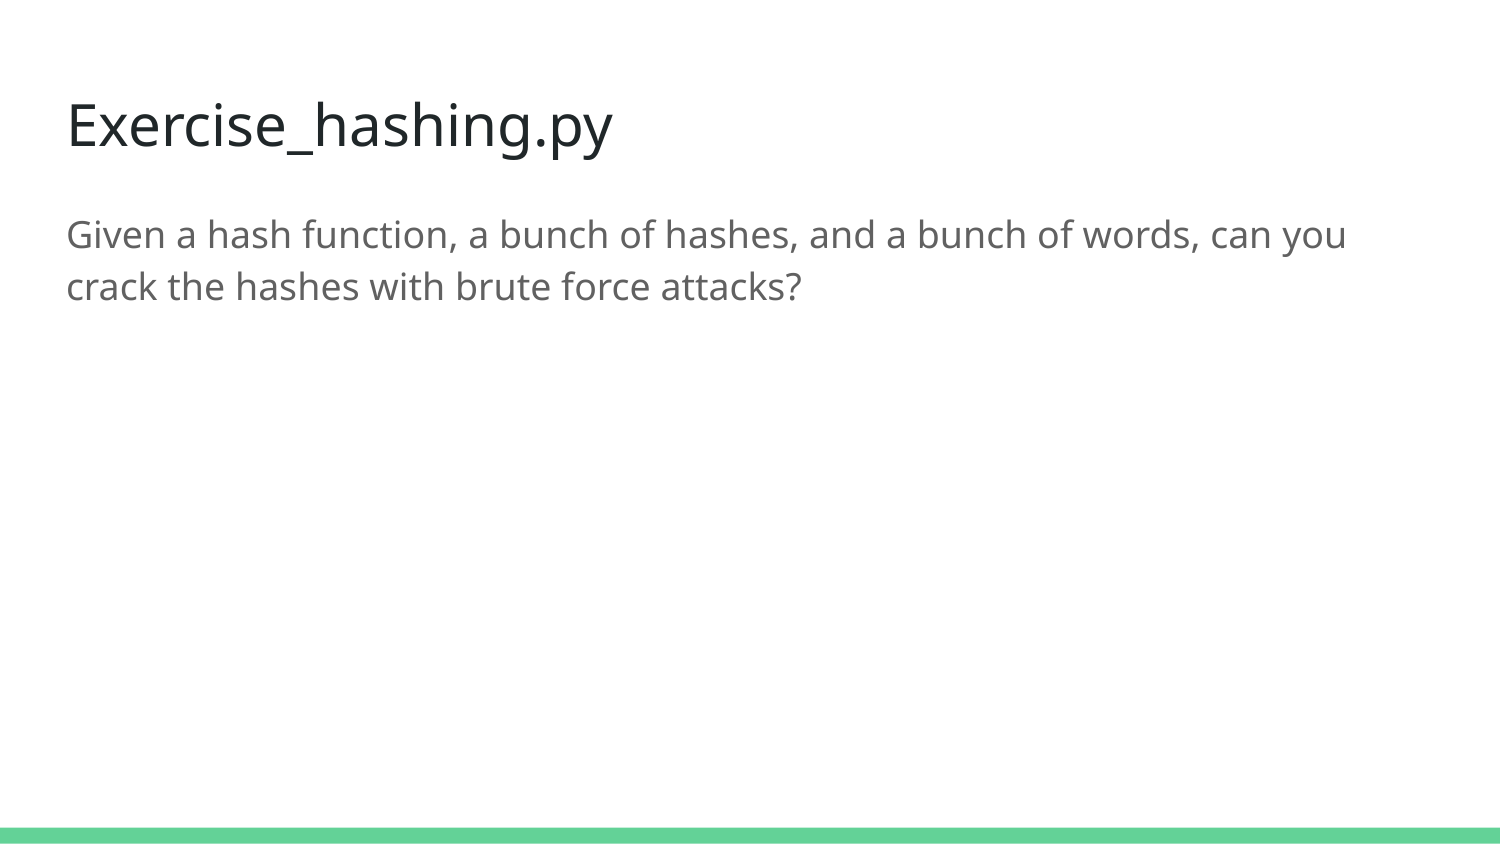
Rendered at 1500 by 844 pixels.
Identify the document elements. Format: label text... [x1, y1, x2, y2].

title Exercise_hashing.py [51, 72, 1449, 167]
list Given a hash function, a bunch of hashes, and a bunch of words, can you crack the hashes with brute force attacks? [51, 189, 1449, 750]
